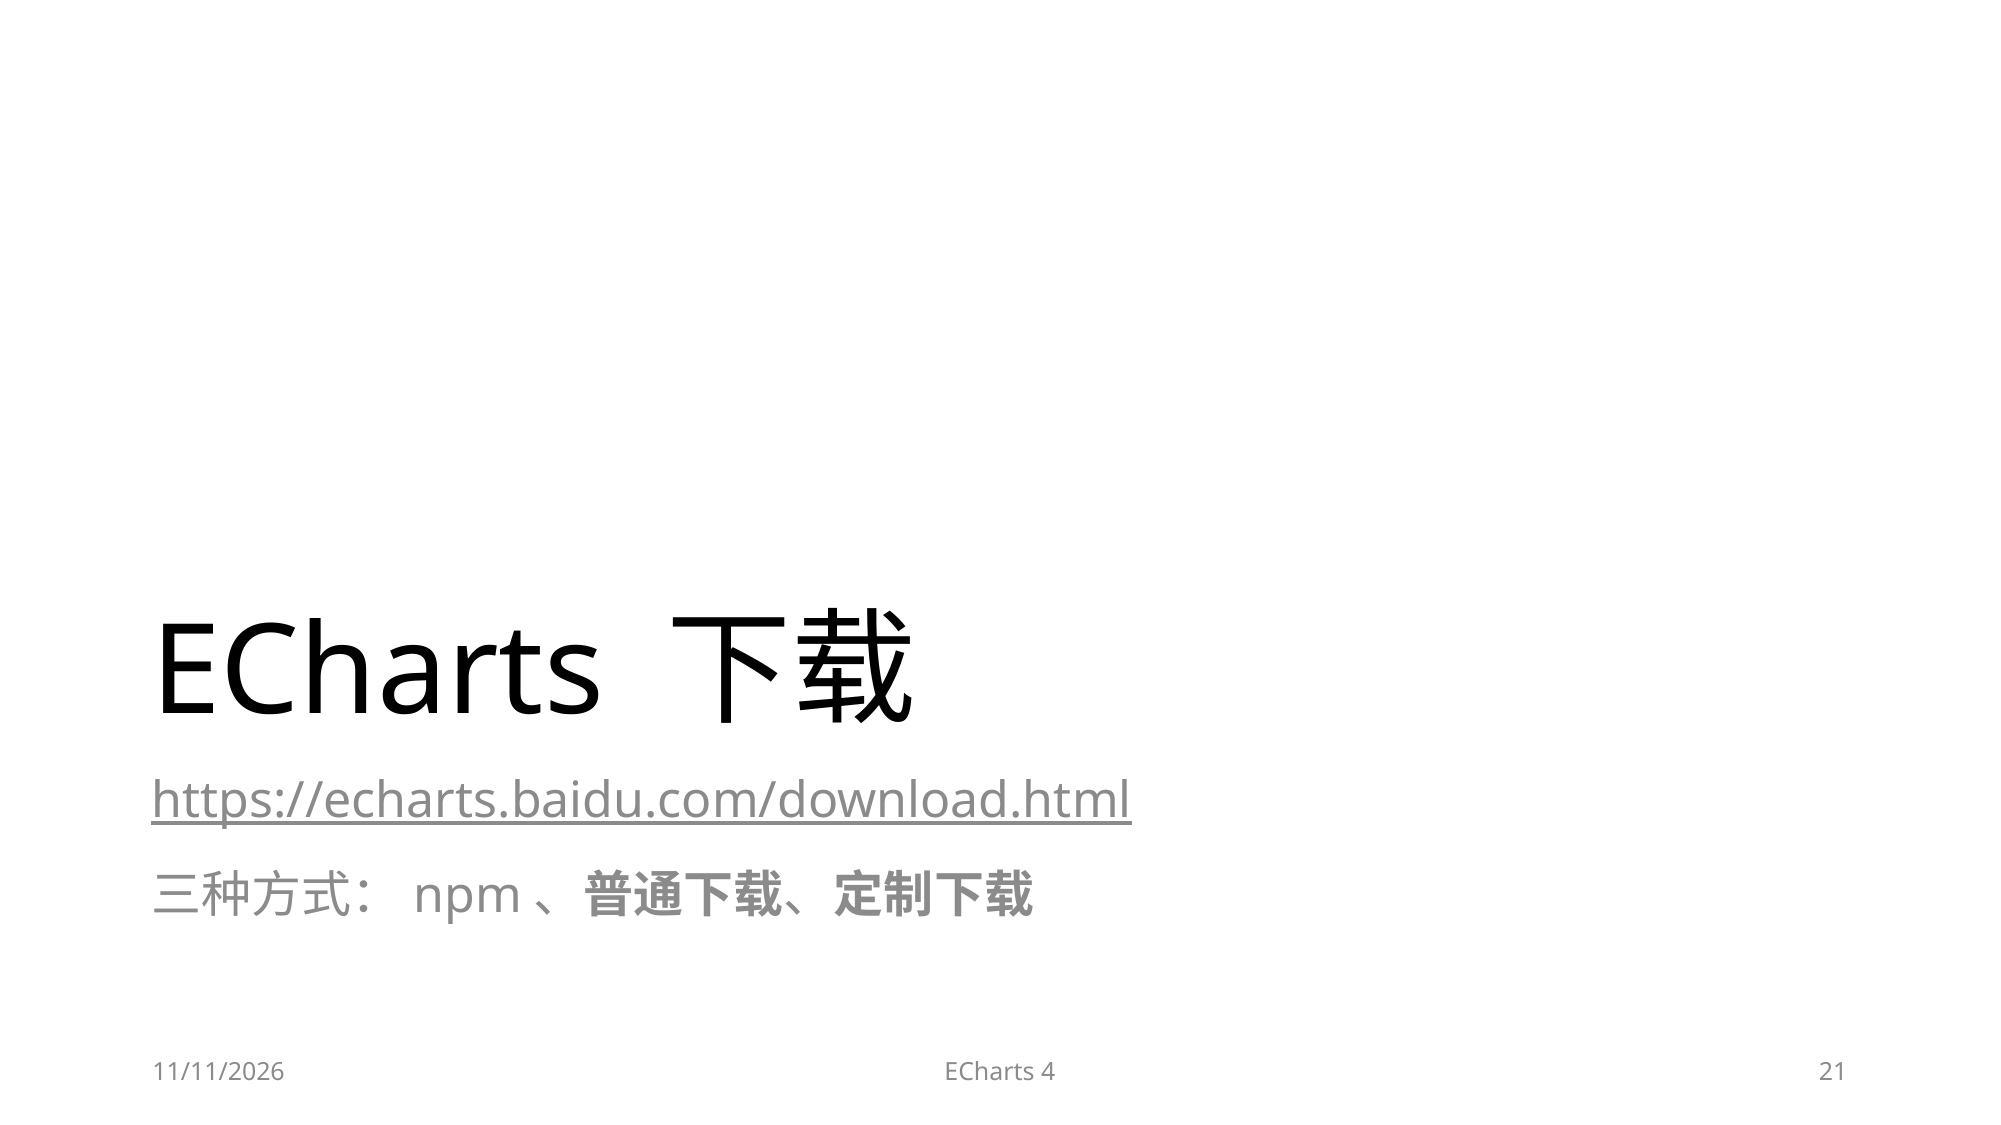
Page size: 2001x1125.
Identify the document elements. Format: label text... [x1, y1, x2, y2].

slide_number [137, 1042, 588, 1103]
footer ECharts 4 [662, 1042, 1338, 1103]
title ECharts 下载 [136, 280, 1862, 749]
list https://echarts.baidu.com/download.html 三种方式：npm、普通下载、定制下载 [136, 752, 1862, 999]
slide_number 21 [1412, 1042, 1863, 1103]
